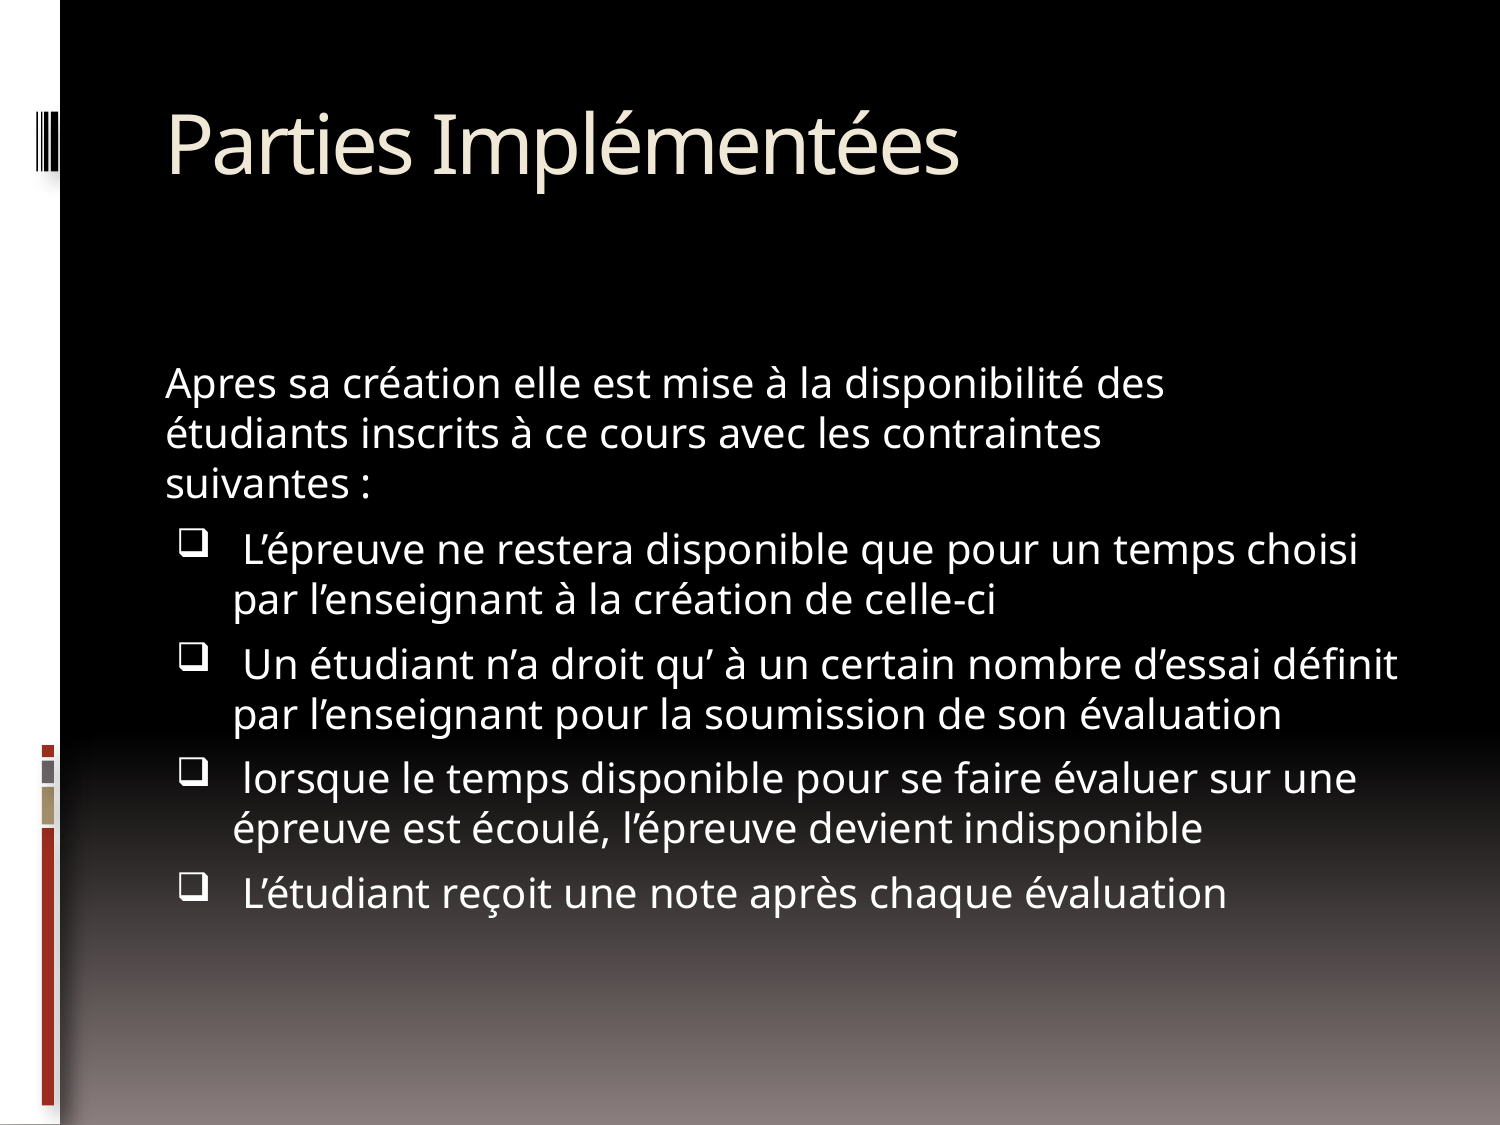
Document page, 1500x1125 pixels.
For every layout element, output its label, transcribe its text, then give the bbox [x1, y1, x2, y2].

text_box Apres sa création elle est mise à la disponibilité des étudiants inscrits à ce cours avec les contraintes suivantes : [150, 349, 1285, 565]
list L’épreuve ne restera disponible que pour un temps choisi par l’enseignant à la création de celle-ci Un étudiant n’a droit qu’ à un certain nombre d’essai définit par l’enseignant pour la soumission de son évaluation lorsque le temps disponible pour se faire évaluer sur une épreuve est écoulé, l’épreuve devient indisponible L’étudiant reçoit une note après chaque évaluation [150, 515, 1425, 963]
title Parties Implémentées [150, 83, 1425, 234]
